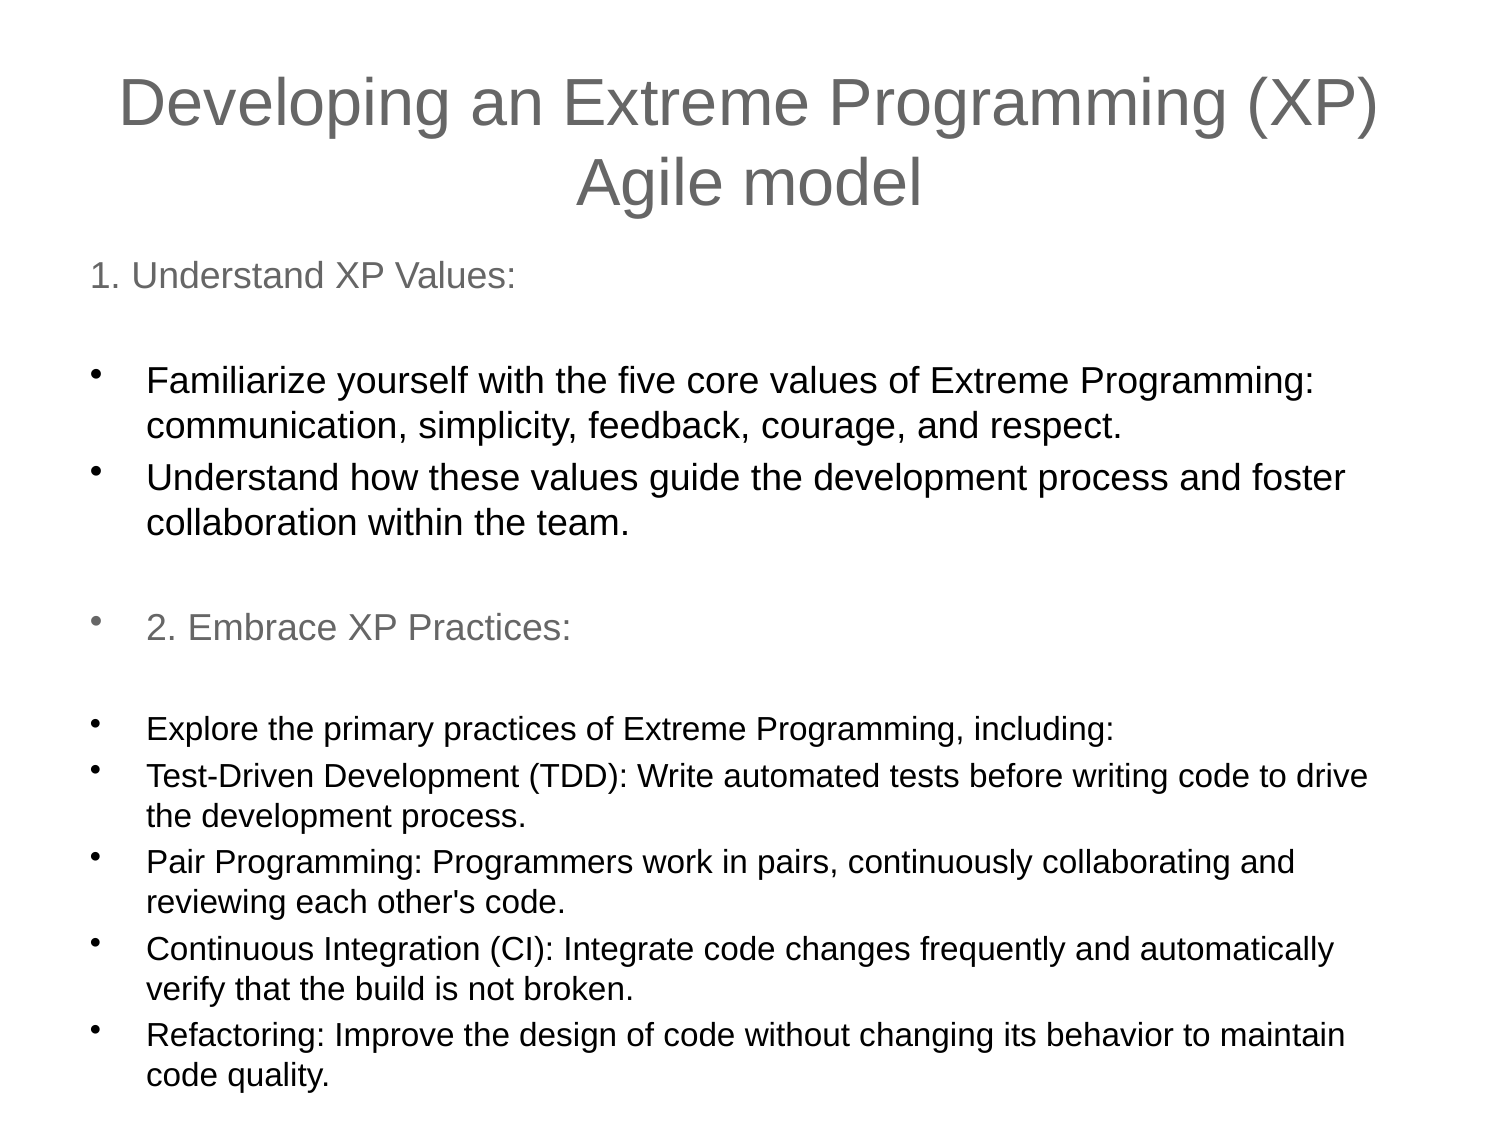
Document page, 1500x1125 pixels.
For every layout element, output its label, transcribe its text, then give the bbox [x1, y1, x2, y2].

title Developing an Extreme Programming (XP) Agile model [74, 44, 1426, 233]
list 1. Understand XP Values: Familiarize yourself with the five core values of Extreme Programming: communication, simplicity, feedback, courage, and respect. Understand how these values guide the development process and foster collaboration within the team. 2. Embrace XP Practices: Explore the primary practices of Extreme Programming, including: Test-Driven Development (TDD): Write automated tests before writing code to drive the development process. Pair Programming: Programmers work in pairs, continuously collaborating and reviewing each other's code. Continuous Integration (CI): Integrate code changes frequently and automatically verify that the build is not broken. Refactoring: Improve the design of code without changing its behavior to maintain code quality. [74, 243, 1409, 1118]
